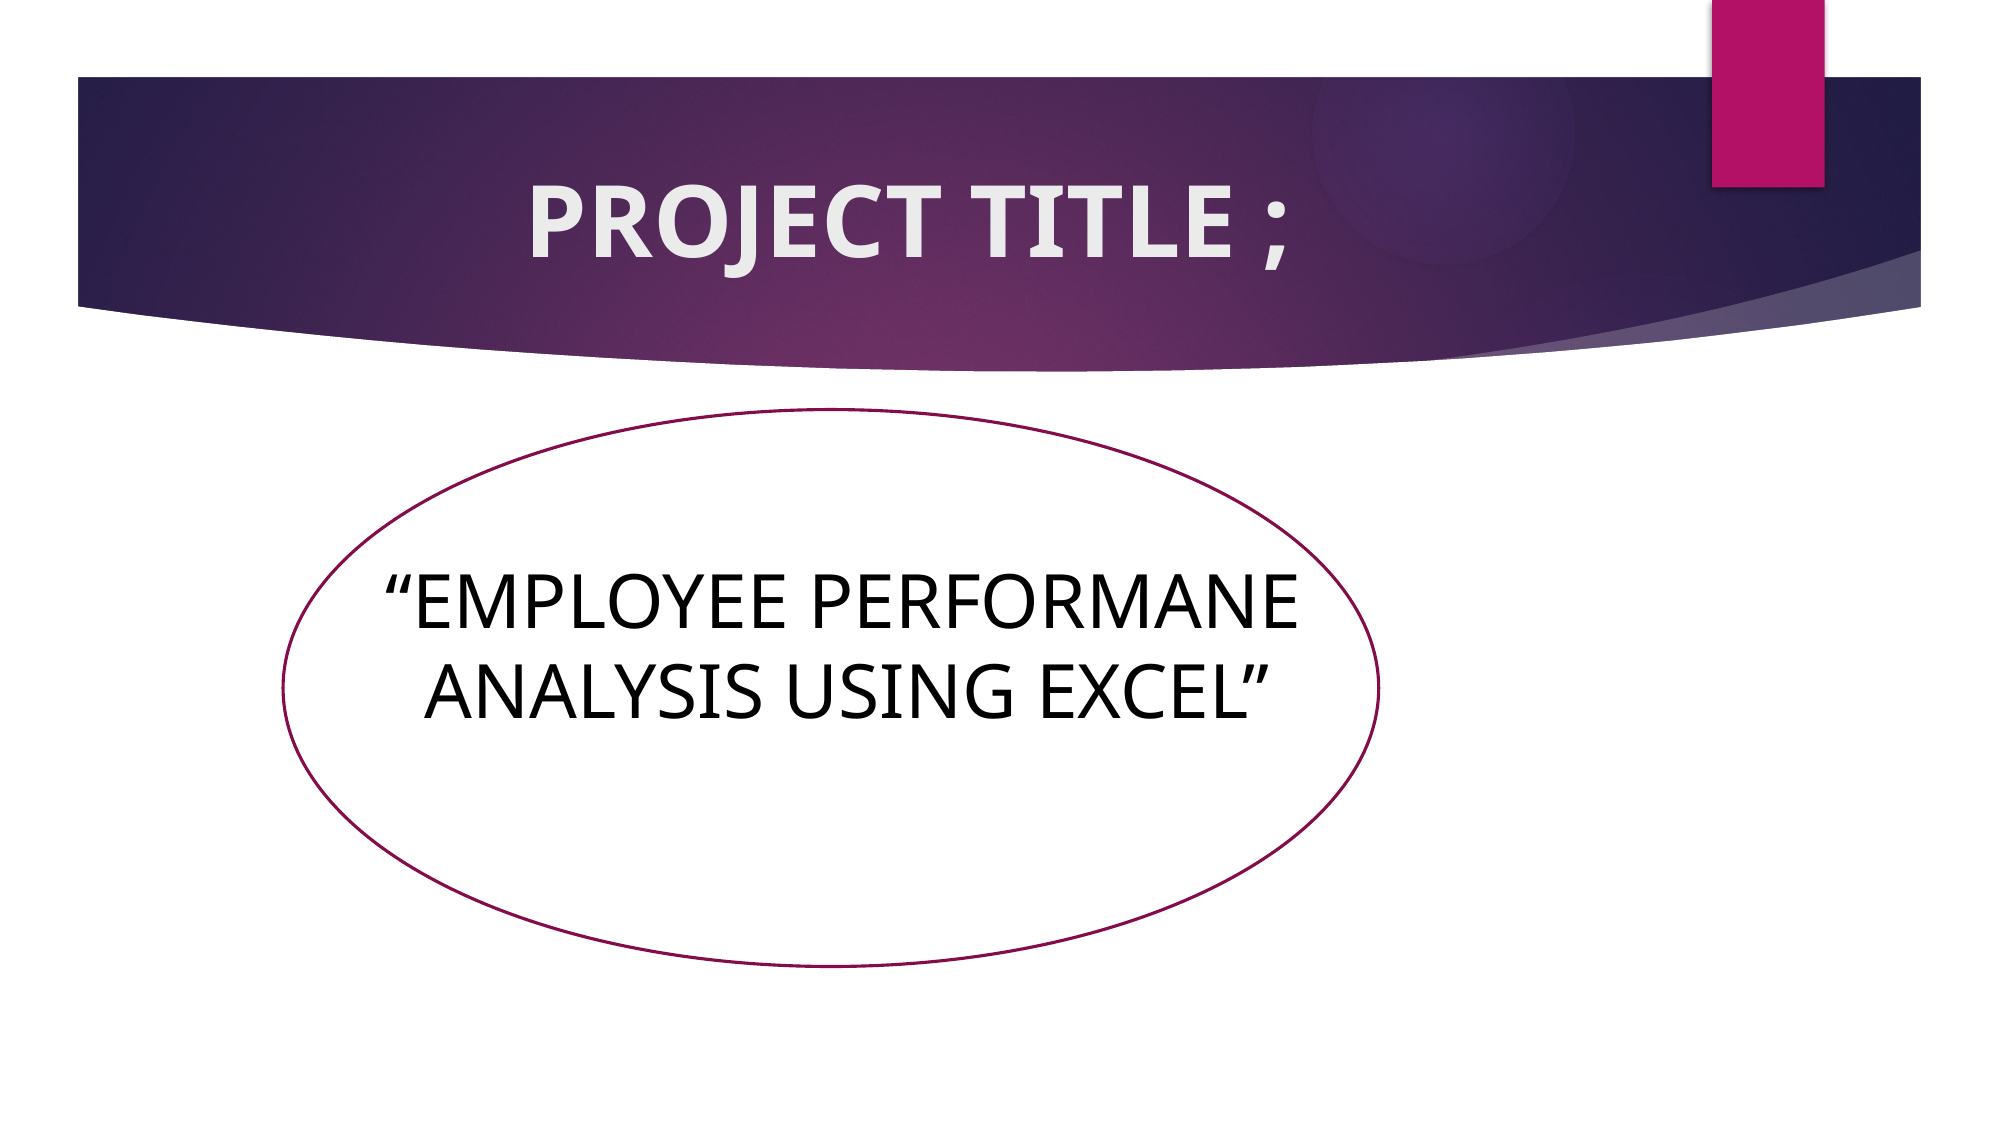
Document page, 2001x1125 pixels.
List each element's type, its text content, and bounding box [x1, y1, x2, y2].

title PROJECT TITLE ; [189, 159, 1627, 276]
text_box [281, 407, 1381, 969]
text_box “EMPLOYEE PERFORMANE ANALYSIS USING EXCEL” [1306, 546, 1560, 742]
